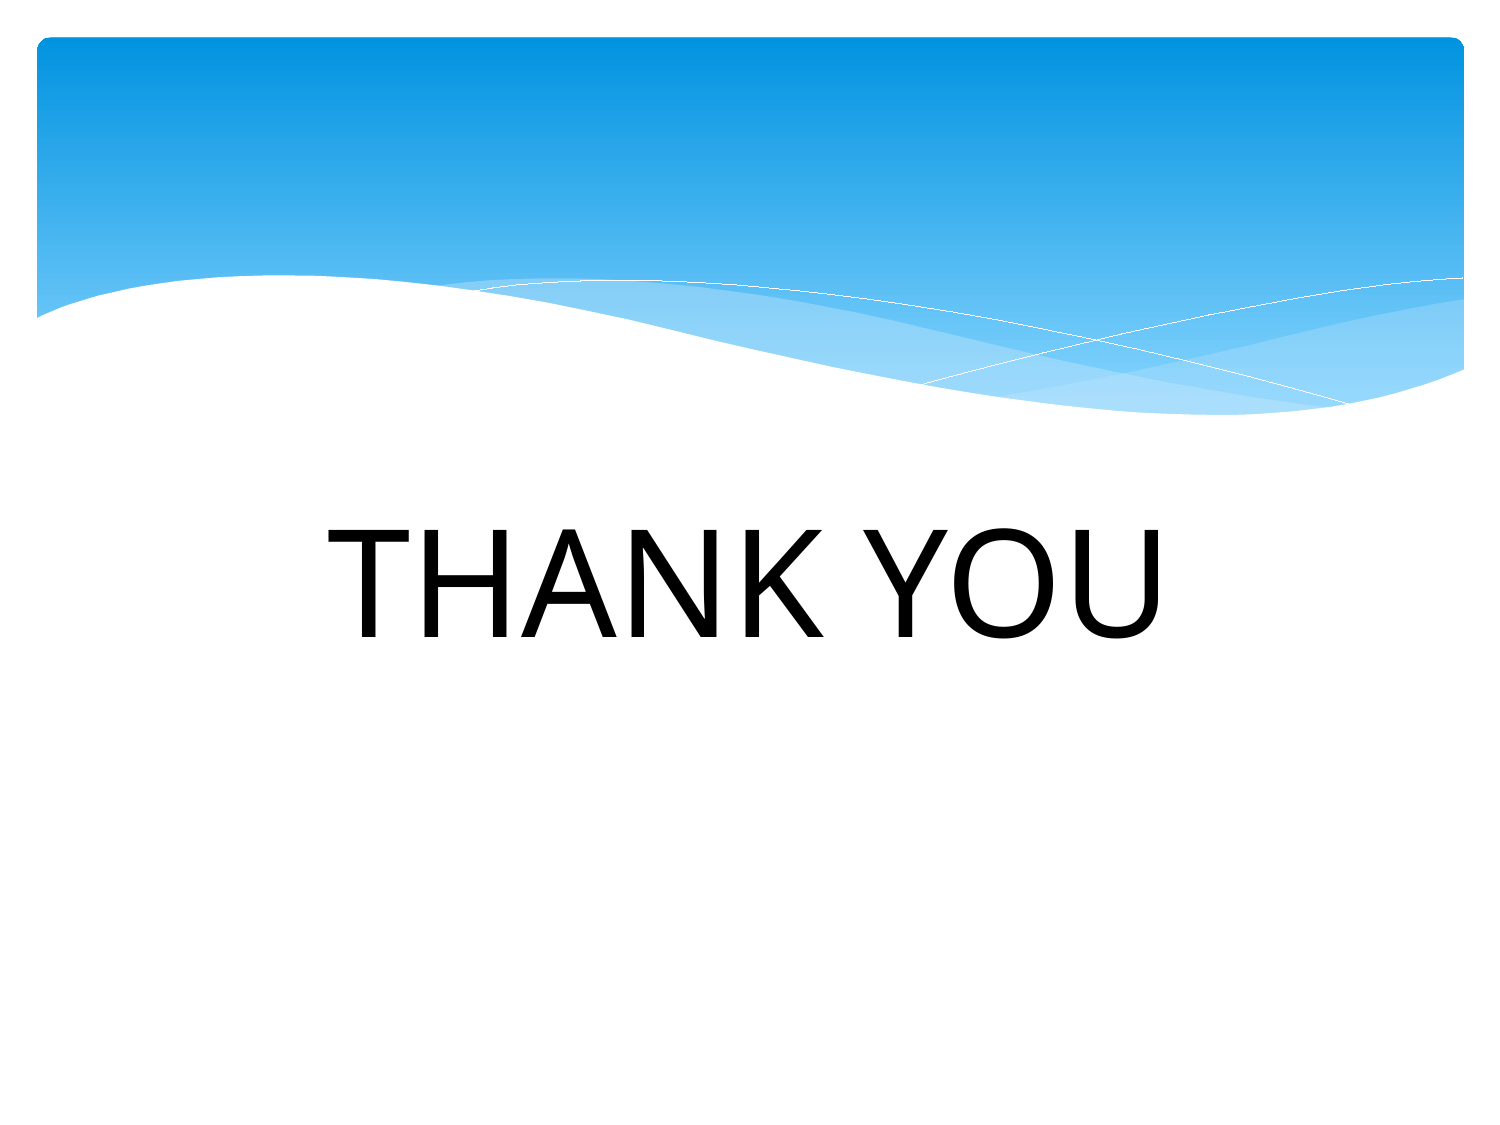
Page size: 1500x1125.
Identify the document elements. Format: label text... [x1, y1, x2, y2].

title THANK YOU [75, 474, 1425, 681]
